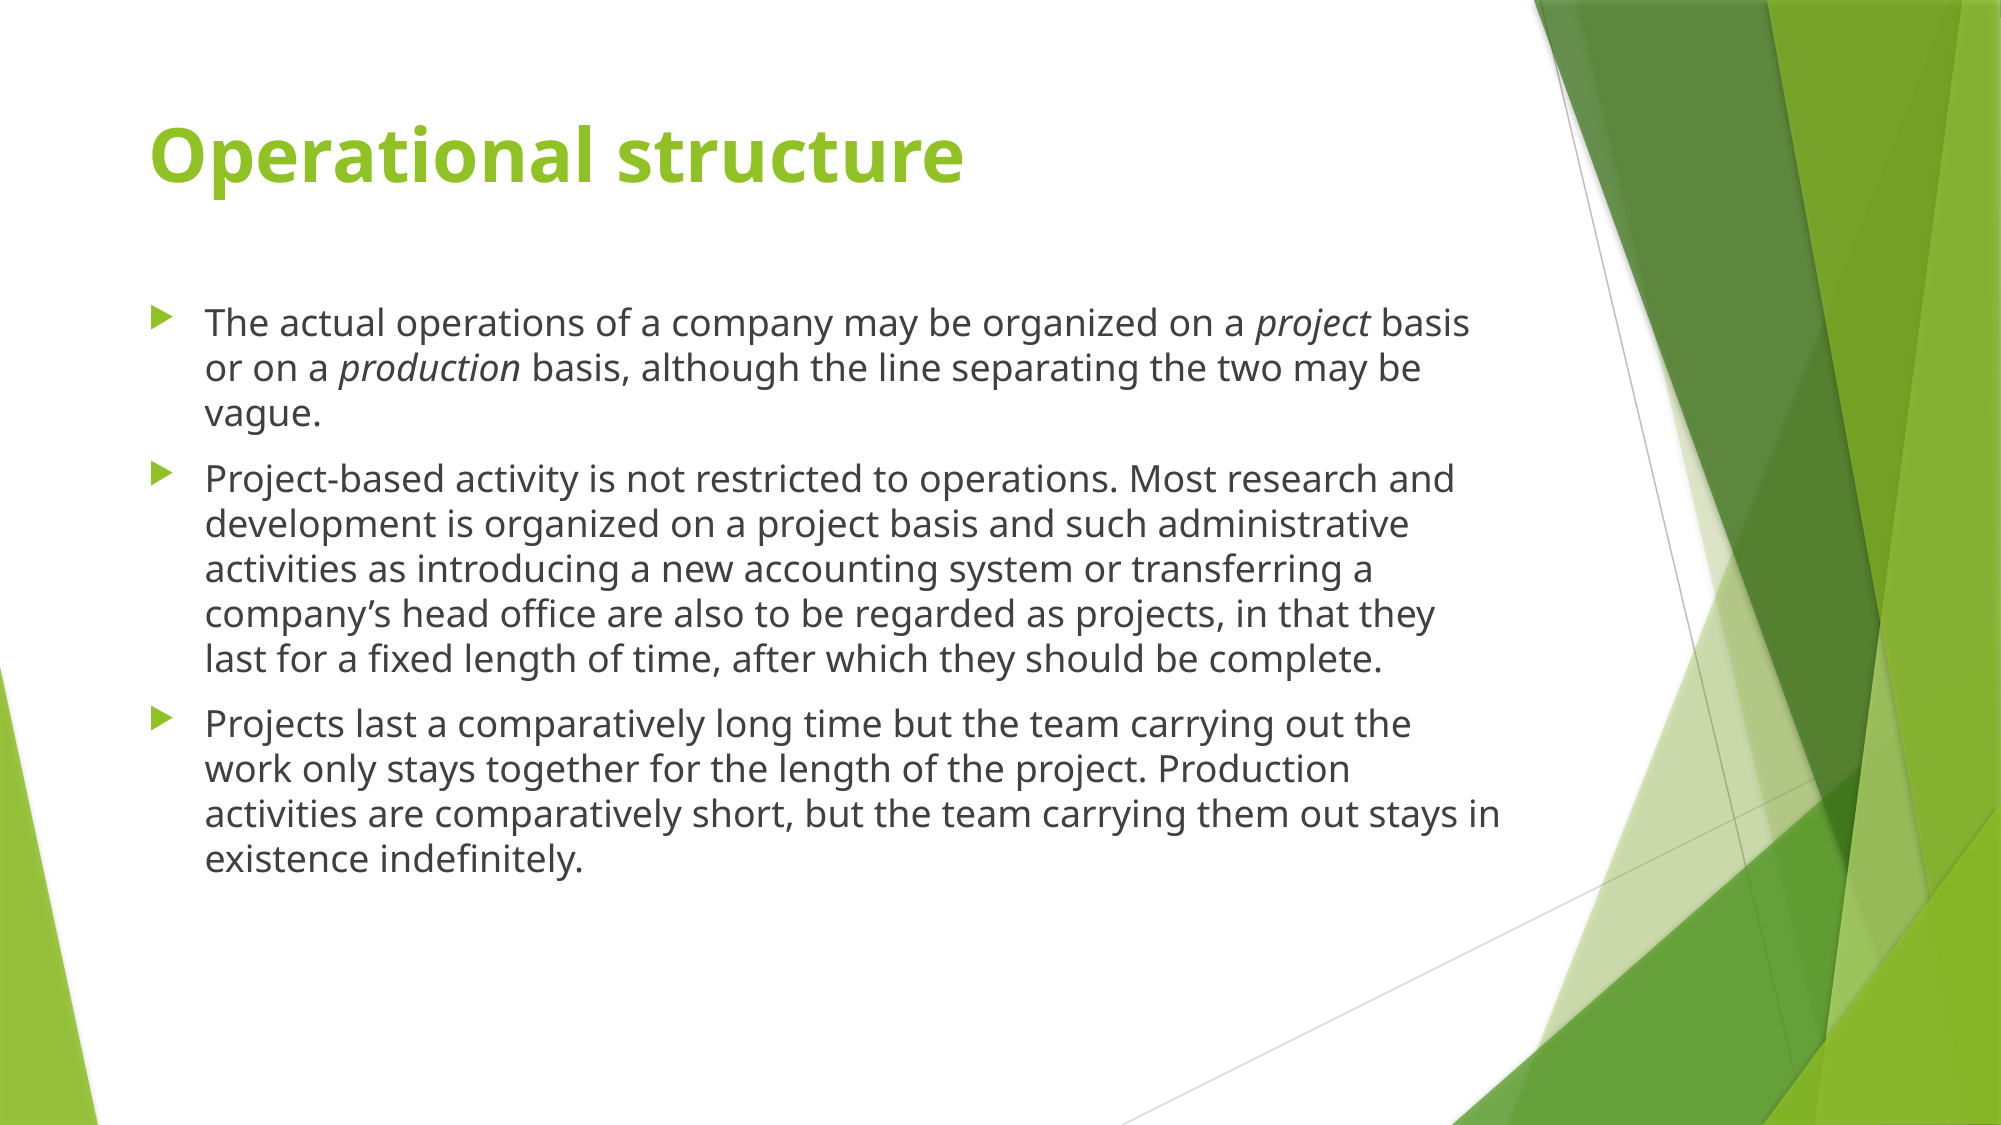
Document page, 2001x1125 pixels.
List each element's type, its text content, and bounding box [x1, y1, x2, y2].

list The actual operations of a company may be organized on a project basis or on a production basis, although the line separating the two may be vague. Project-based activity is not restricted to operations. Most research and development is organized on a project basis and such administrative activities as introducing a new accounting system or transferring a company’s head office are also to be regarded as projects, in that they last for a fixed length of time, after which they should be complete. Projects last a comparatively long time but the team carrying out the work only stays together for the length of the project. Production activities are comparatively short, but the team carrying them out stays in existence indefinitely. [133, 291, 1522, 966]
title Operational structure [133, 99, 1522, 291]
